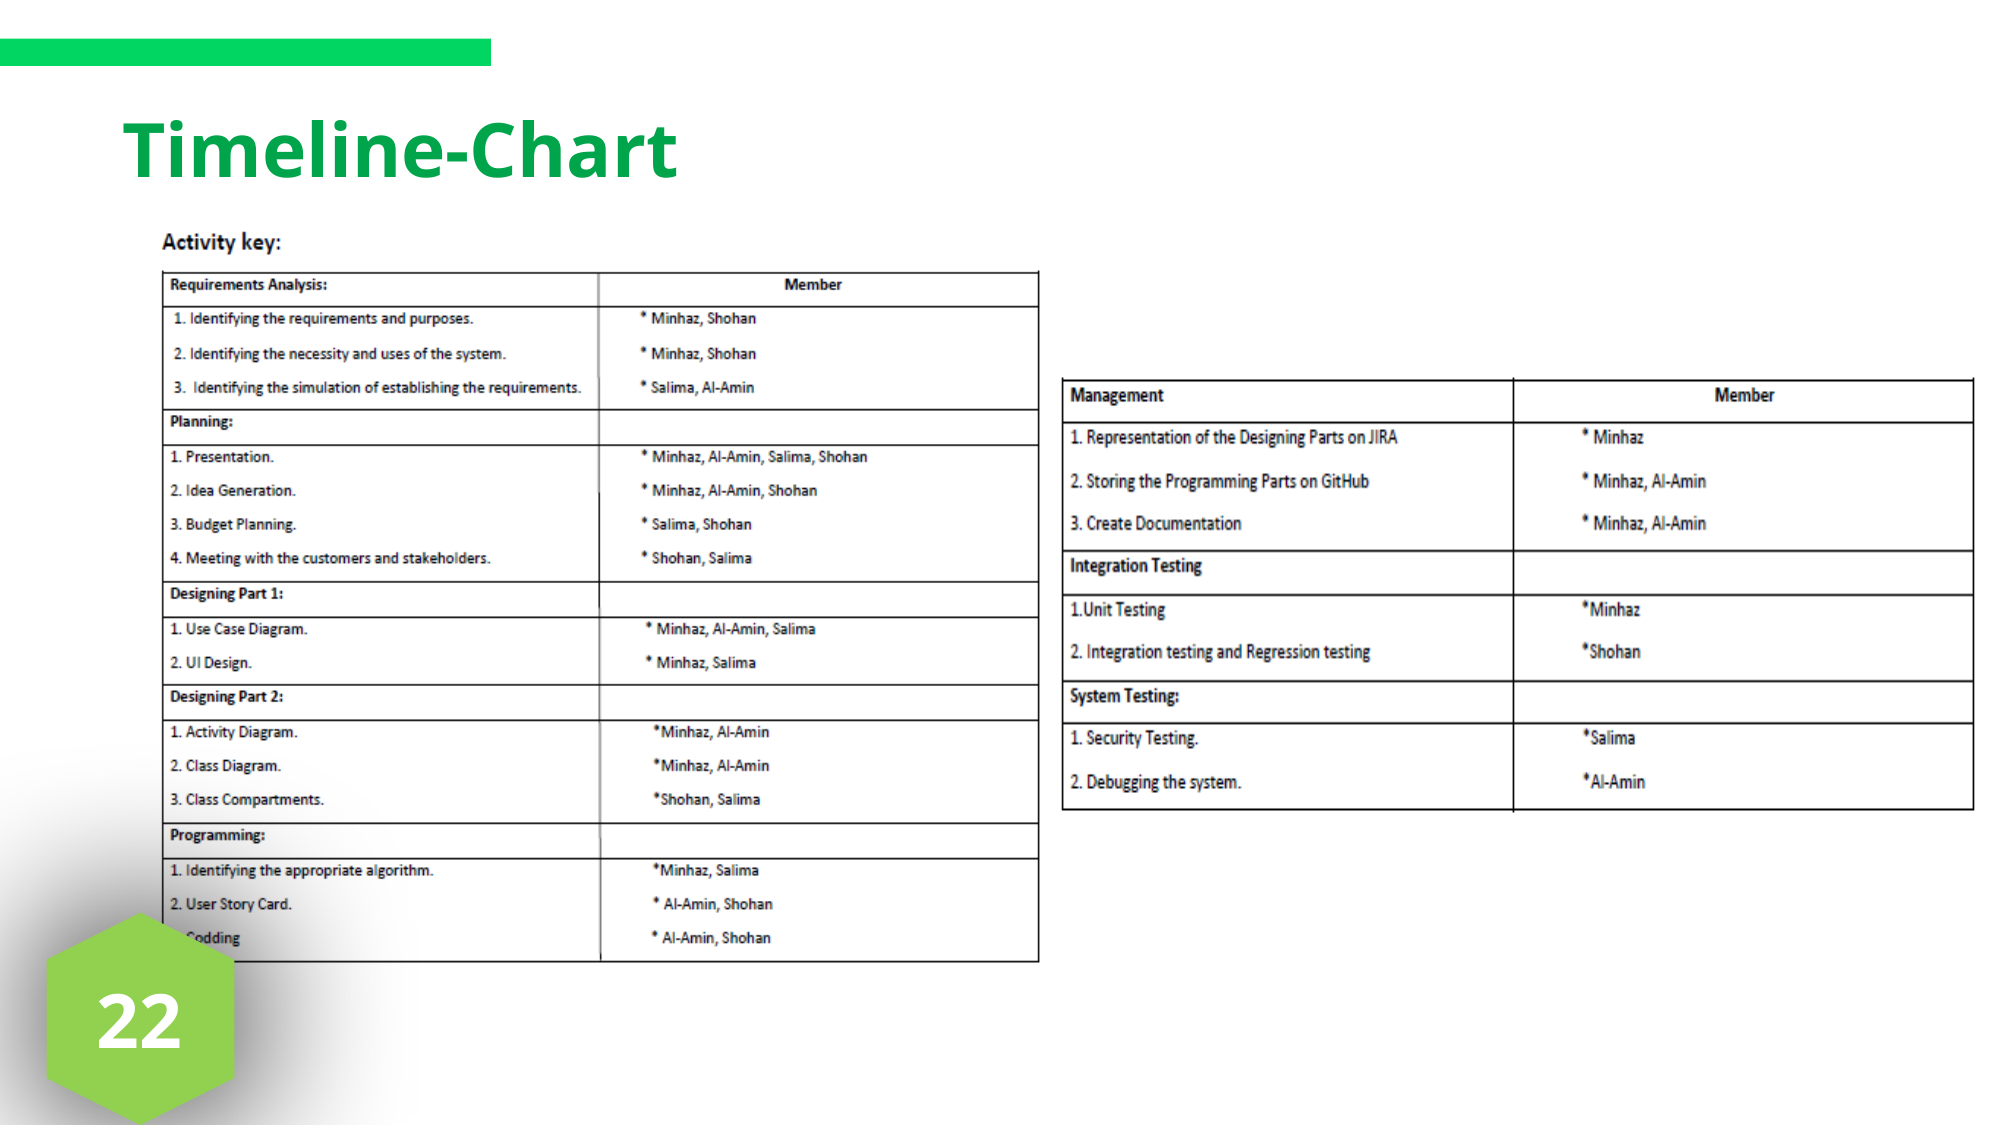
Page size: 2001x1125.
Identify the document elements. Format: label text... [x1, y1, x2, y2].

text_box 22 [82, 965, 198, 1071]
text_box Timeline-Chart [107, 94, 694, 200]
text_box [45, 911, 236, 1125]
picture [152, 229, 1044, 966]
text_box [0, 38, 492, 67]
picture [1056, 374, 1976, 815]
